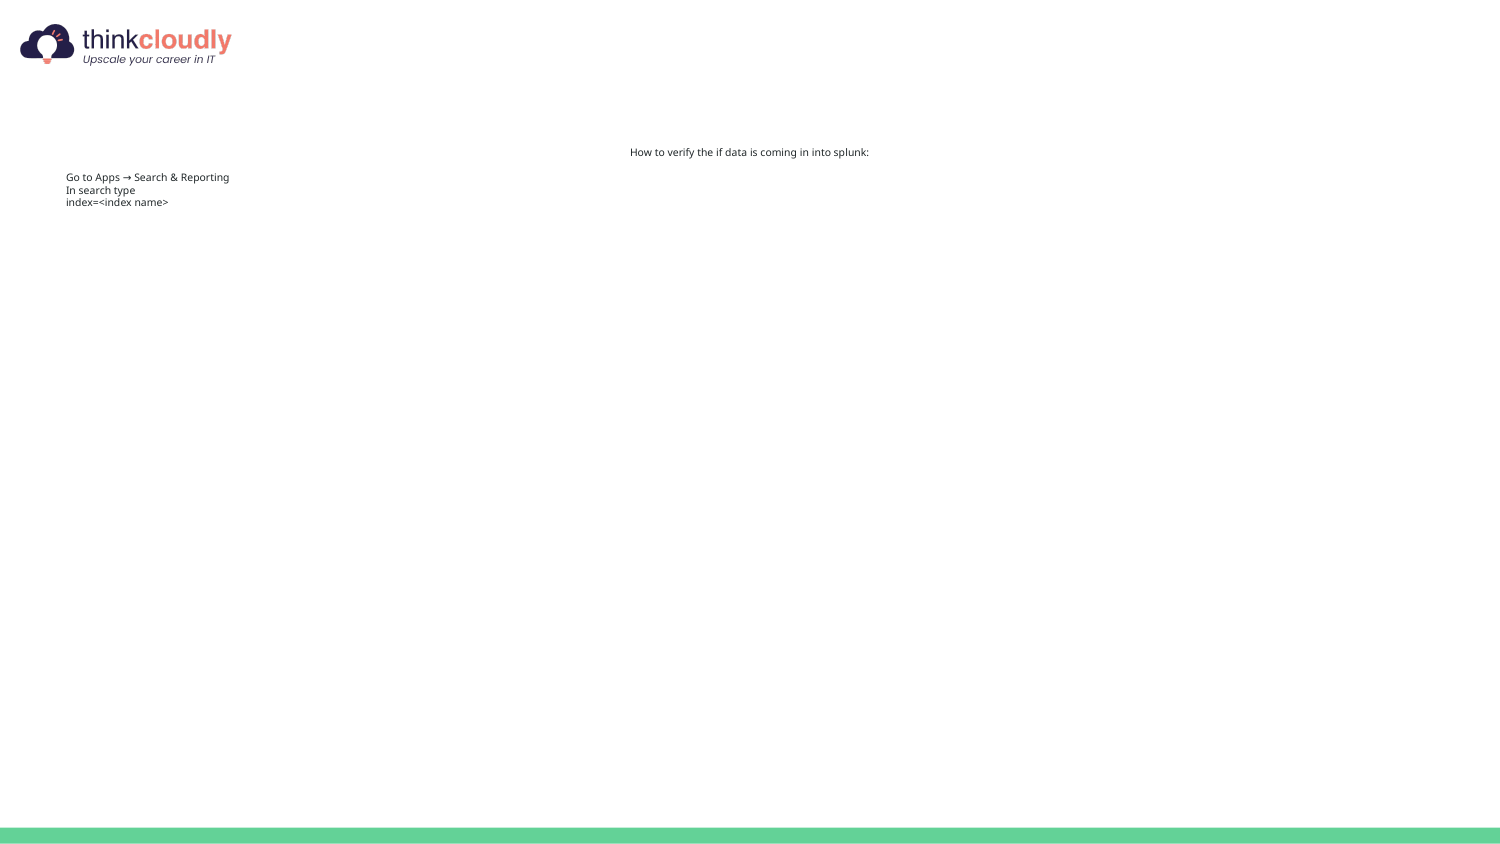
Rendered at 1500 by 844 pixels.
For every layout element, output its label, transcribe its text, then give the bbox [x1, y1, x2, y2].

title How to verify the if data is coming in into splunk: Go to Apps → Search & Reporting In search type index=<index name> [51, 131, 1449, 226]
picture [20, 24, 232, 70]
